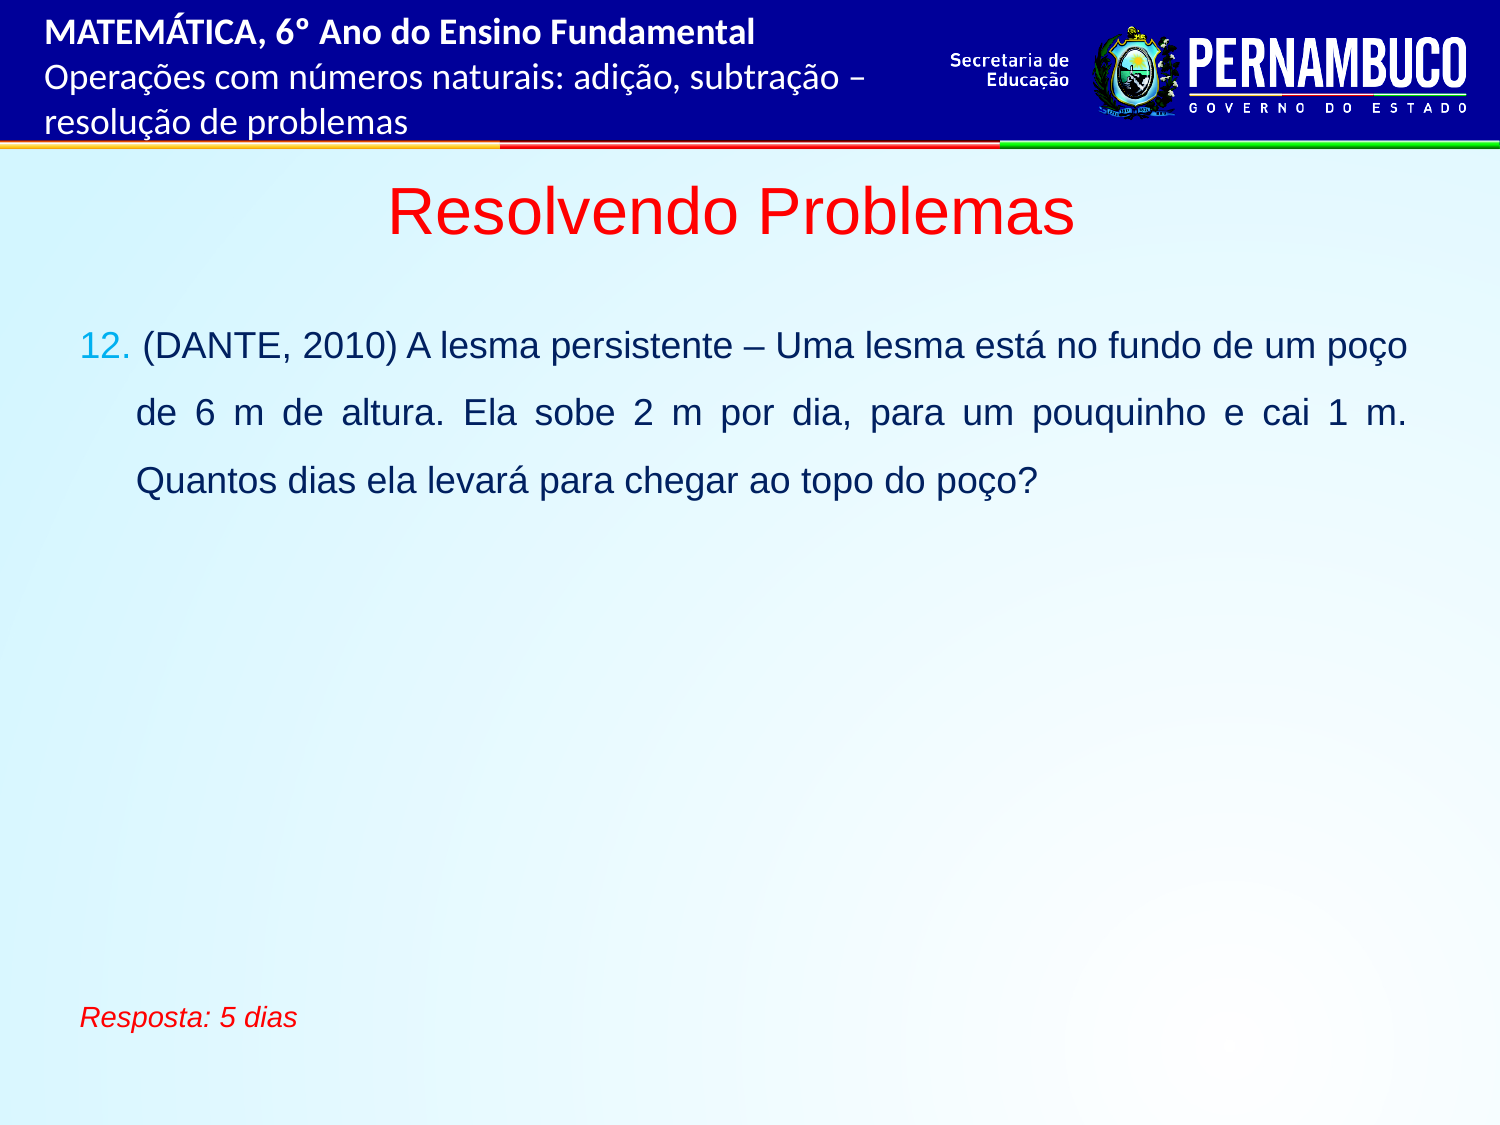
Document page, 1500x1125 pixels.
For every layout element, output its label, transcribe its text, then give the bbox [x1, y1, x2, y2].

text_box MATEMÁTICA, 6º Ano do Ensino Fundamental Operações com números naturais: adição, subtração – resolução de problemas [29, 0, 1034, 150]
text_box 12. (DANTE, 2010) A lesma persistente – Uma lesma está no fundo de um poço de 6 m de altura. Ela sobe 2 m por dia, para um pouquinho e cai 1 m. Quantos dias ela levará para chegar ao topo do poço? [64, 290, 1424, 576]
text_box Resposta: 5 dias [64, 973, 1459, 1041]
picture [0, 0, 1500, 1125]
text_box Resolvendo Problemas [41, 160, 1424, 256]
